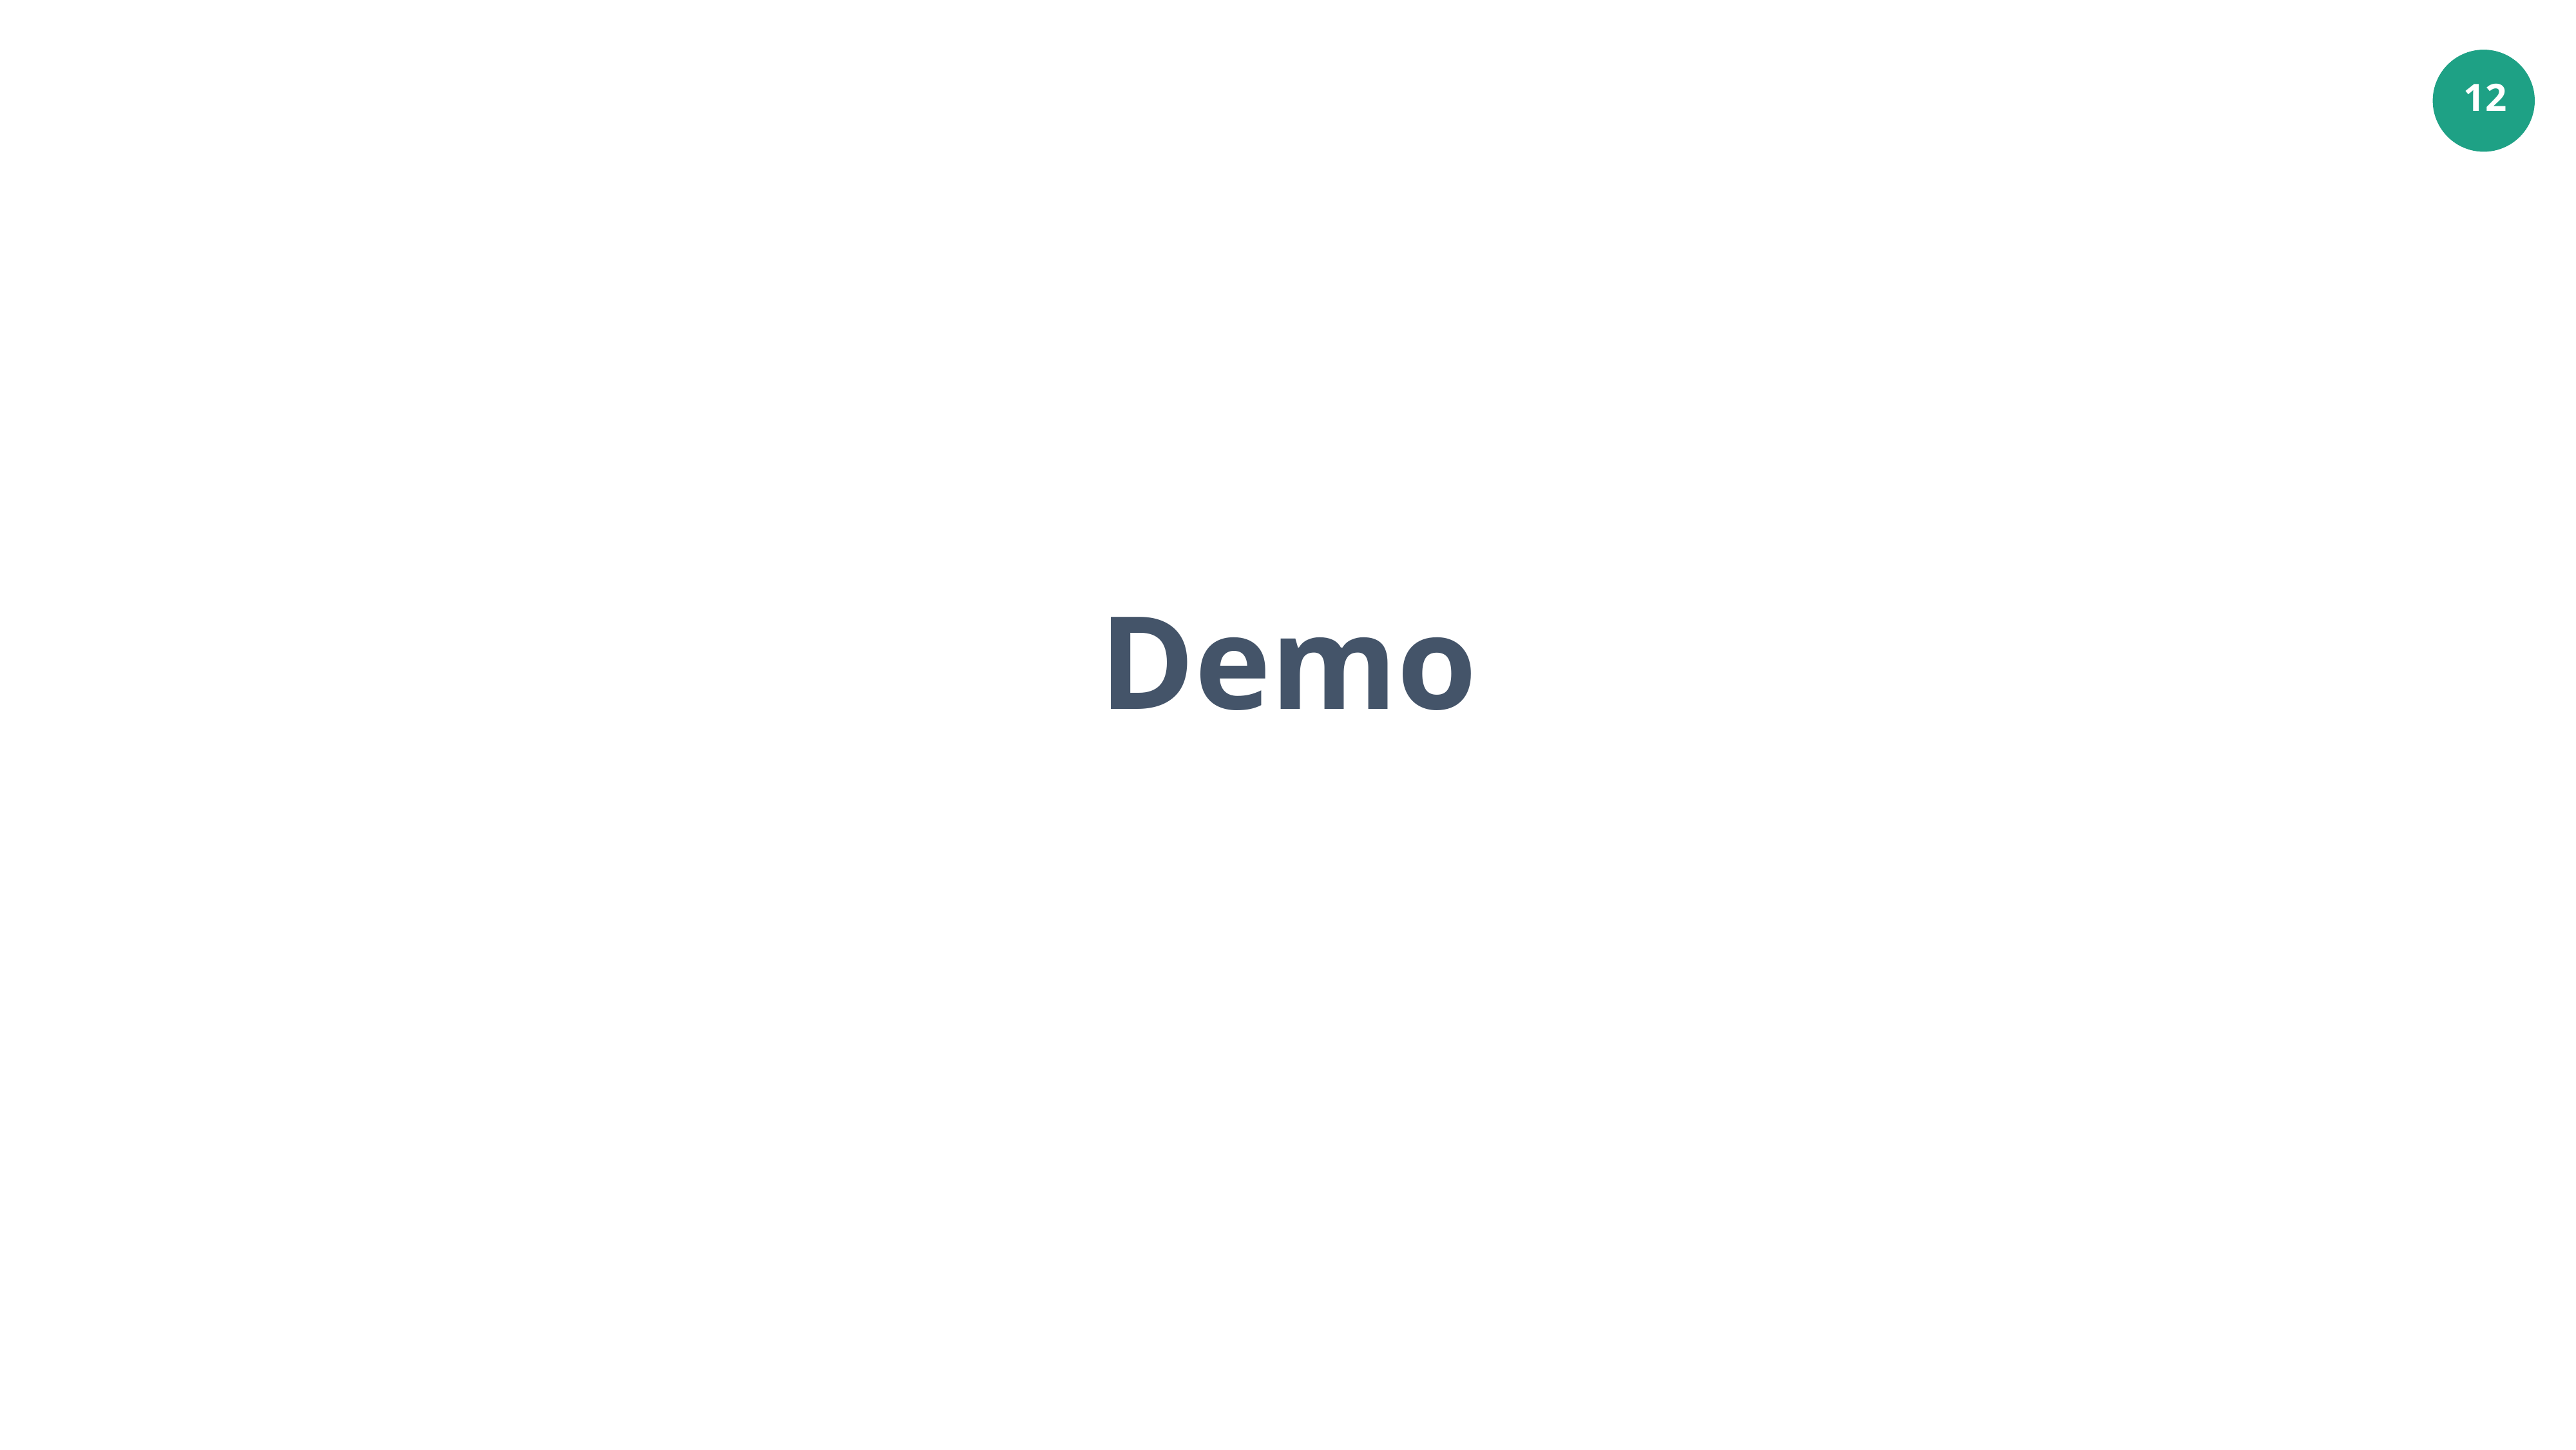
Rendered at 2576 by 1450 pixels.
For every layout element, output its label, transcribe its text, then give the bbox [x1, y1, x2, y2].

text_box Demo [1094, 575, 1483, 740]
slide_number 12 [2454, 64, 2517, 130]
